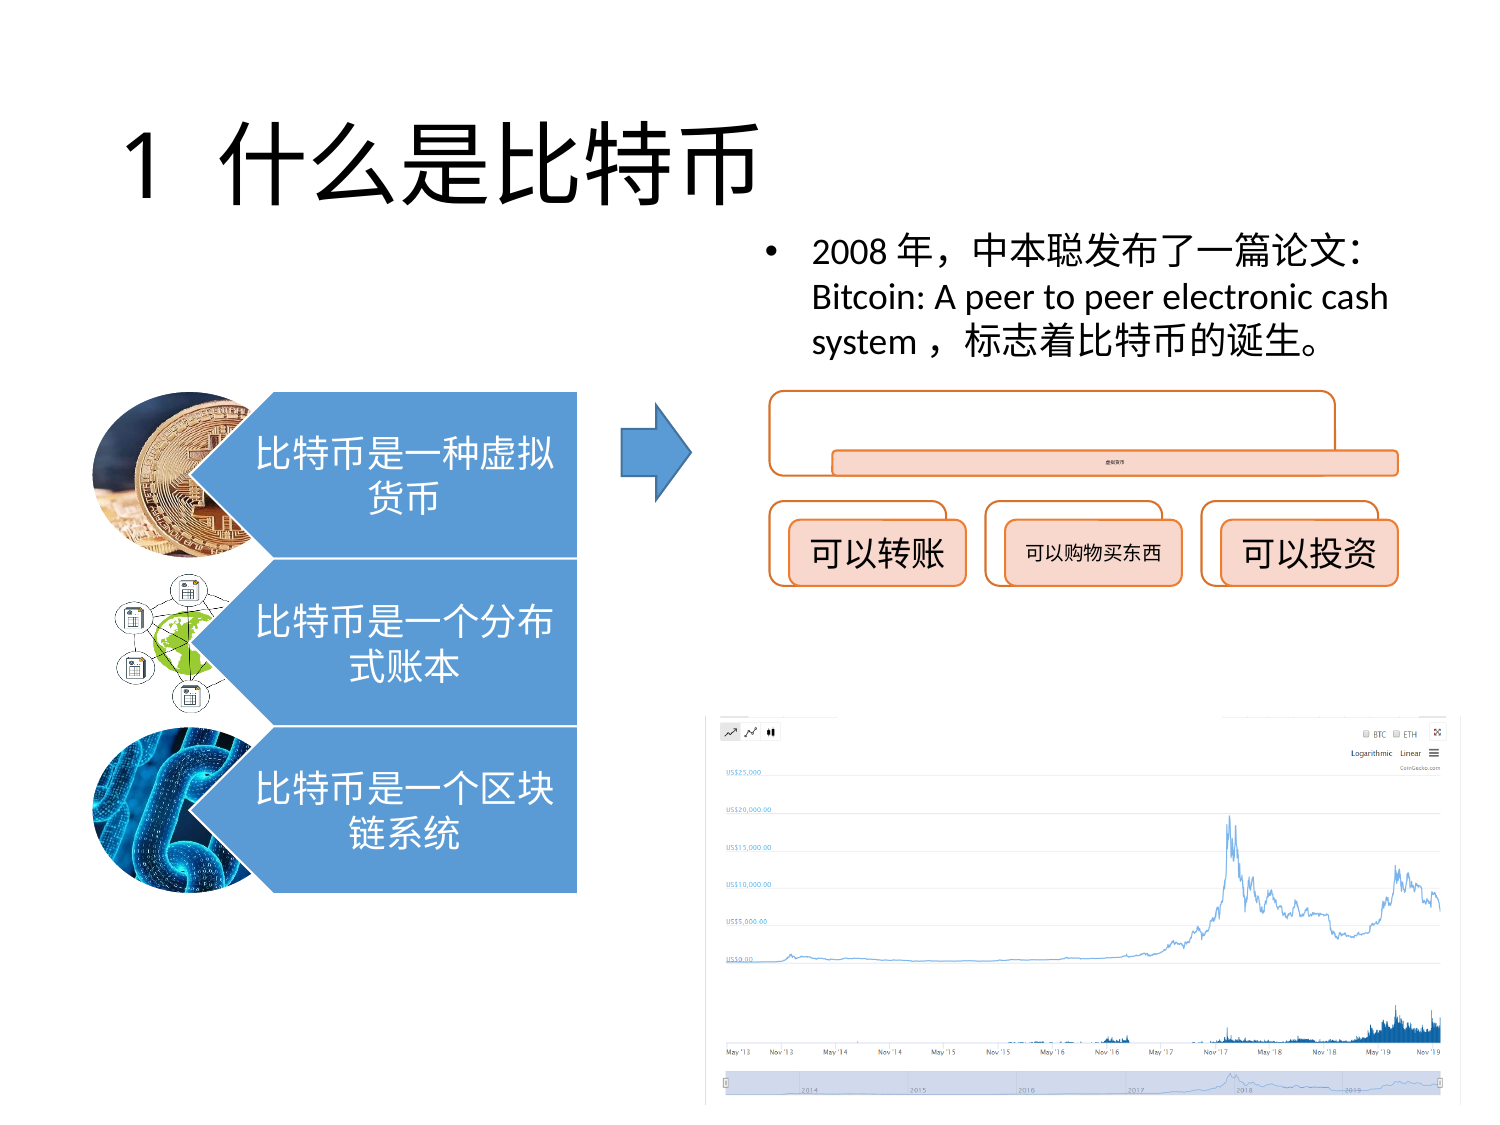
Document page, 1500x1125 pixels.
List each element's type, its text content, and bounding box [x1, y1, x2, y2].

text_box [91, 390, 677, 895]
title 1 什么是比特币 [103, 59, 1397, 278]
text_box 2008年，中本聪发布了一篇论文：Bitcoin: A peer to peer electronic cash system，标志着比特币的诞生。 [750, 220, 1449, 390]
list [690, 390, 1477, 696]
picture [705, 716, 1462, 1105]
text_box [677, 431, 690, 474]
